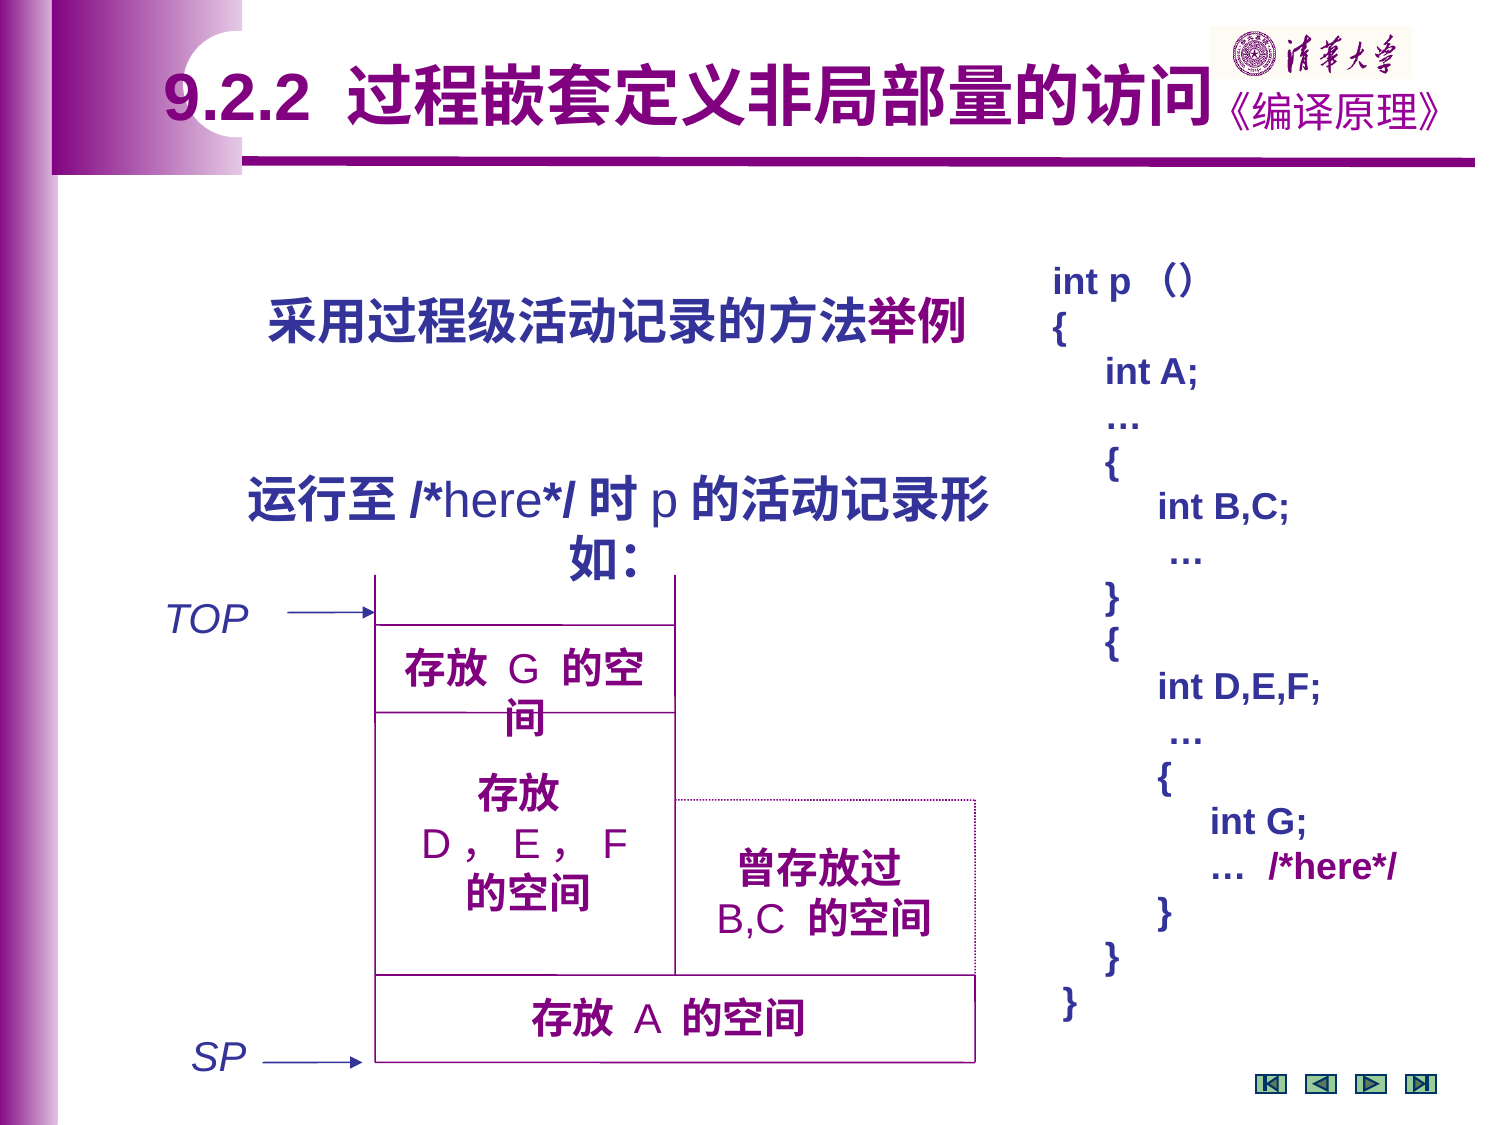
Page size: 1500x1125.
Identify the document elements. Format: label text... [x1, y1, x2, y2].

text_box 曾存放过 B,C 的空间 [676, 834, 963, 950]
text_box 存放 D，E，F 的空间 [387, 759, 650, 925]
text_box int p（） { int A; … { int B,C; … } { int D,E,F; … { int G; … /*here*/ } } } [1037, 249, 1463, 1030]
text_box [1356, 1074, 1386, 1093]
text_box 存放 A 的空间 [374, 984, 963, 1050]
text_box TOP [137, 584, 275, 650]
text_box [1306, 1074, 1336, 1093]
text_box 9.2.2 过程嵌套定义非局部量的访问 [149, 46, 1229, 142]
text_box 采用过程级活动记录的方法举例 [143, 282, 1013, 358]
text_box SP [149, 1022, 288, 1088]
text_box [1256, 1074, 1286, 1093]
text_box [1406, 1074, 1436, 1093]
picture [1210, 26, 1412, 79]
text_box [287, 606, 376, 619]
text_box [288, 1056, 363, 1069]
text_box 运行至/*here*/时p的活动记录形如： [187, 459, 1050, 595]
text_box 存放 G 的空间 [374, 634, 675, 750]
